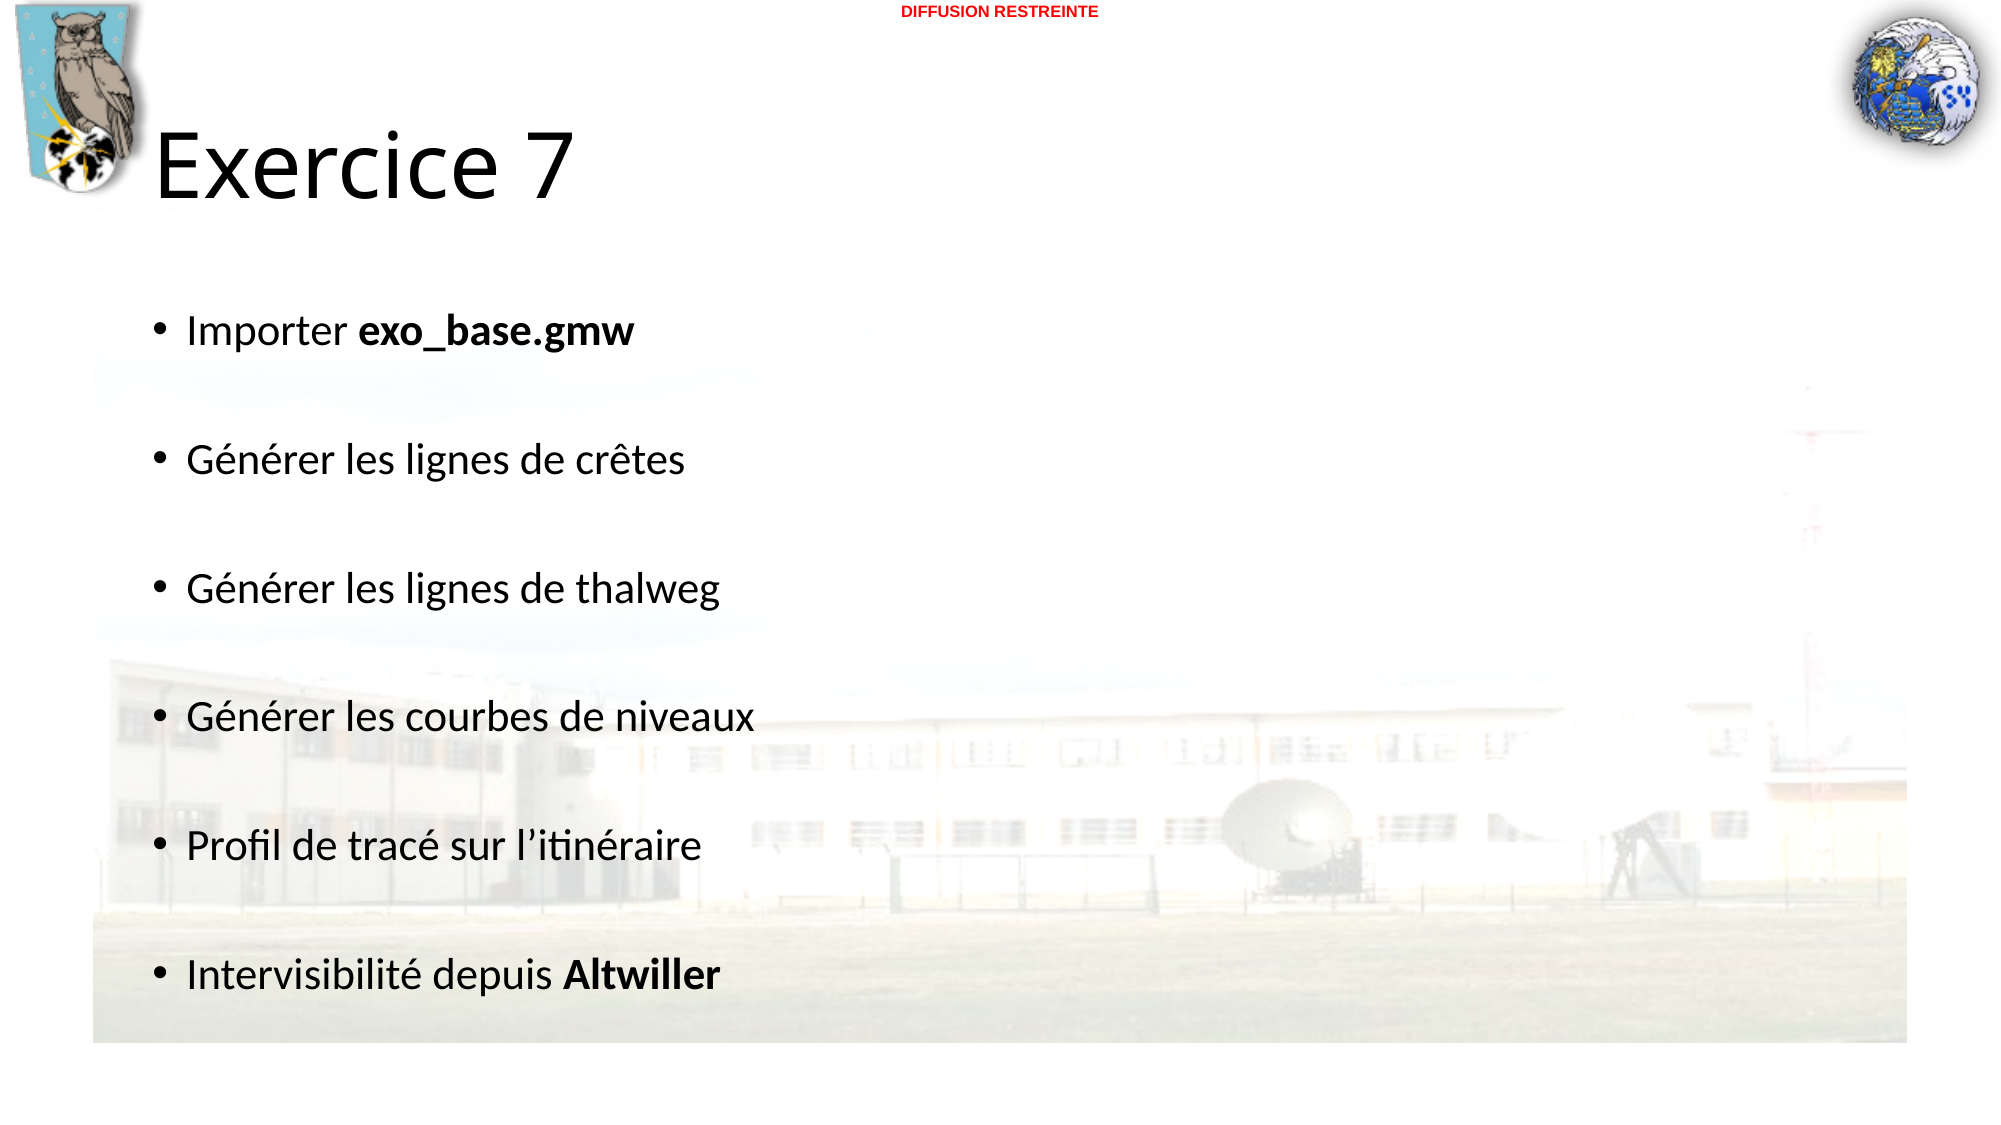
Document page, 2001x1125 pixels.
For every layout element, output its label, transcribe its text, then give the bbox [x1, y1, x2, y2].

list Importer exo_base.gmw Générer les lignes de crêtes Générer les lignes de thalweg Générer les courbes de niveaux Profil de tracé sur l’itinéraire Intervisibilité depuis Altwiller [137, 299, 1863, 1014]
title Exercice 7 [137, 59, 1863, 278]
picture [1850, 16, 1983, 147]
picture [14, 4, 136, 193]
